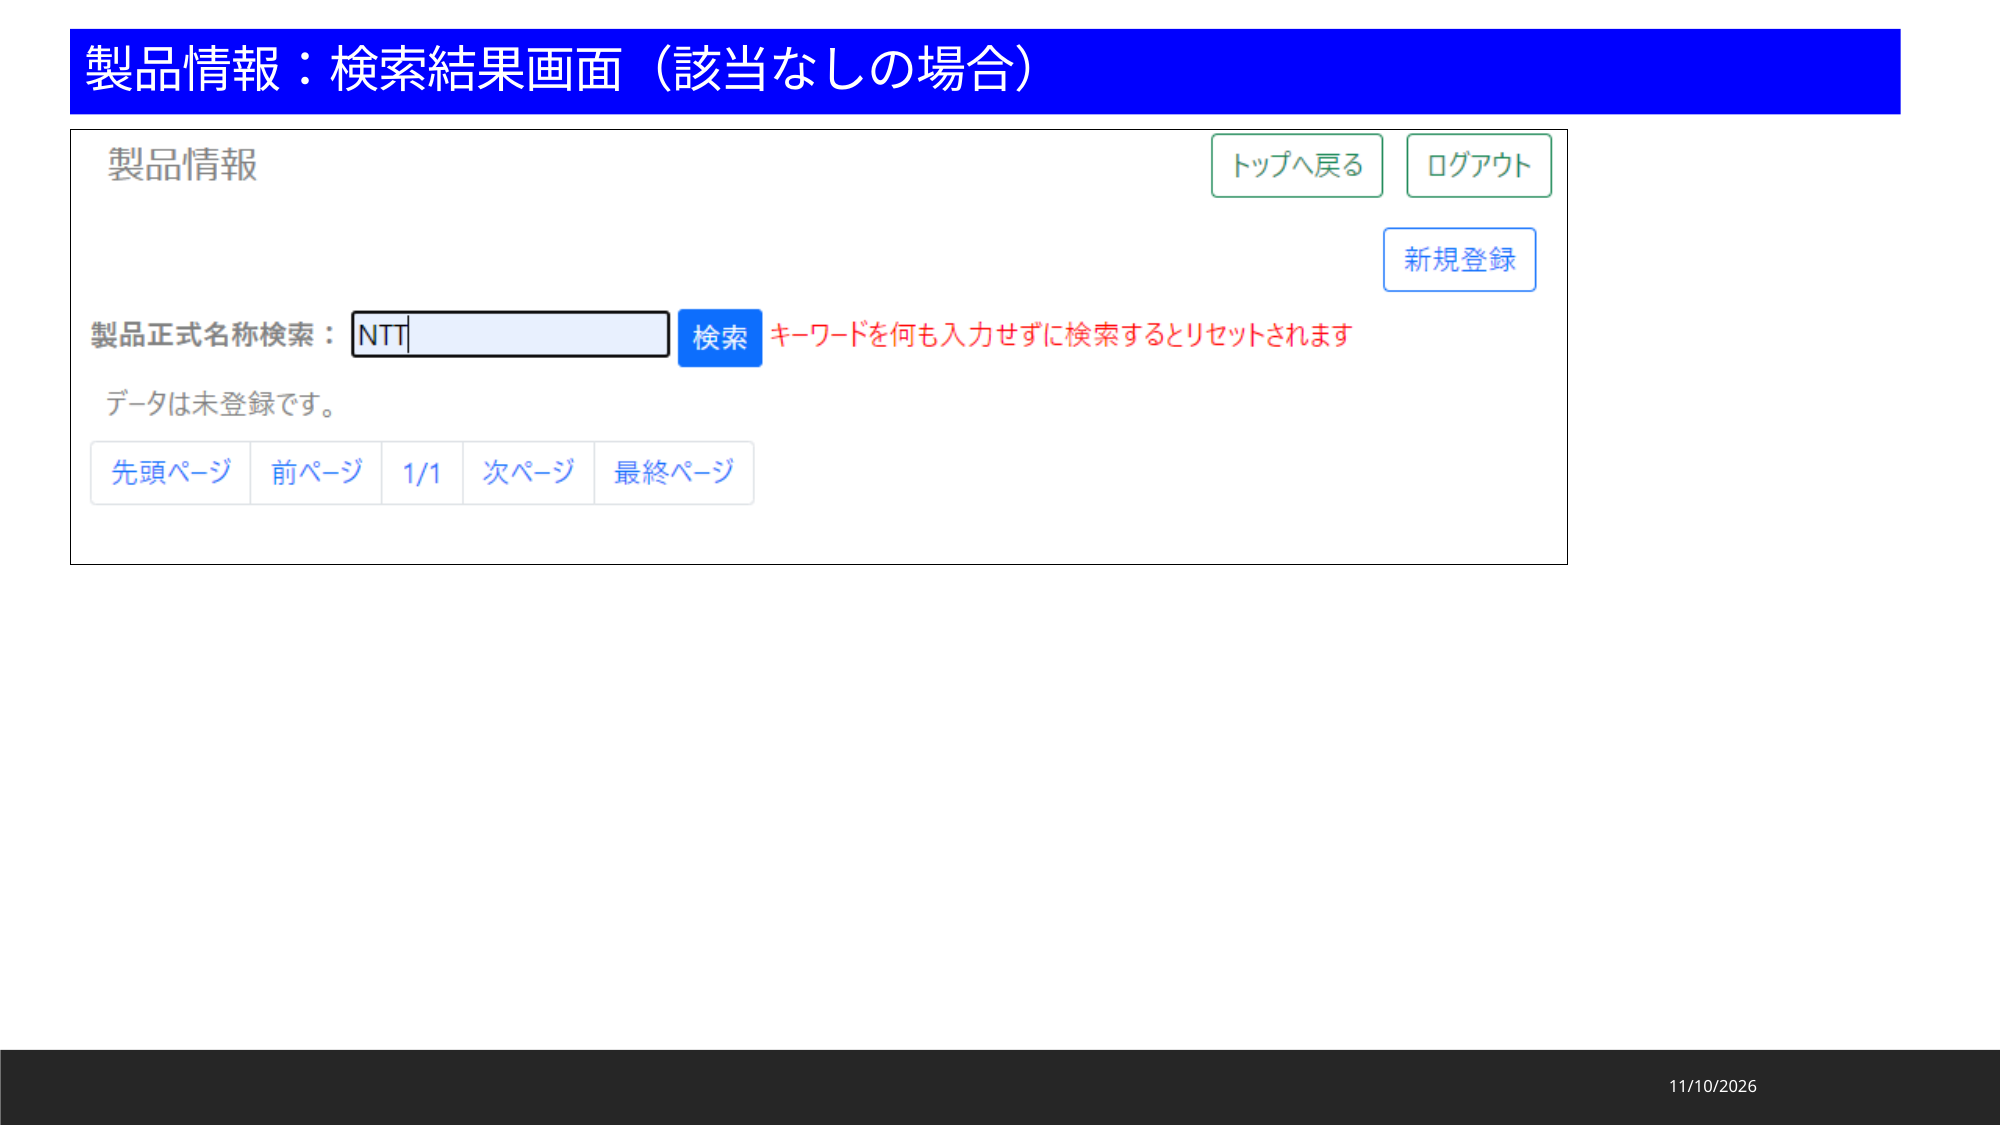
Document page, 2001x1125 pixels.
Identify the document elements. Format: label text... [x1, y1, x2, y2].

picture [70, 129, 1569, 565]
text_box 製品情報：検索結果画面（該当なしの場合） [70, 28, 1901, 115]
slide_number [1348, 1057, 1773, 1118]
